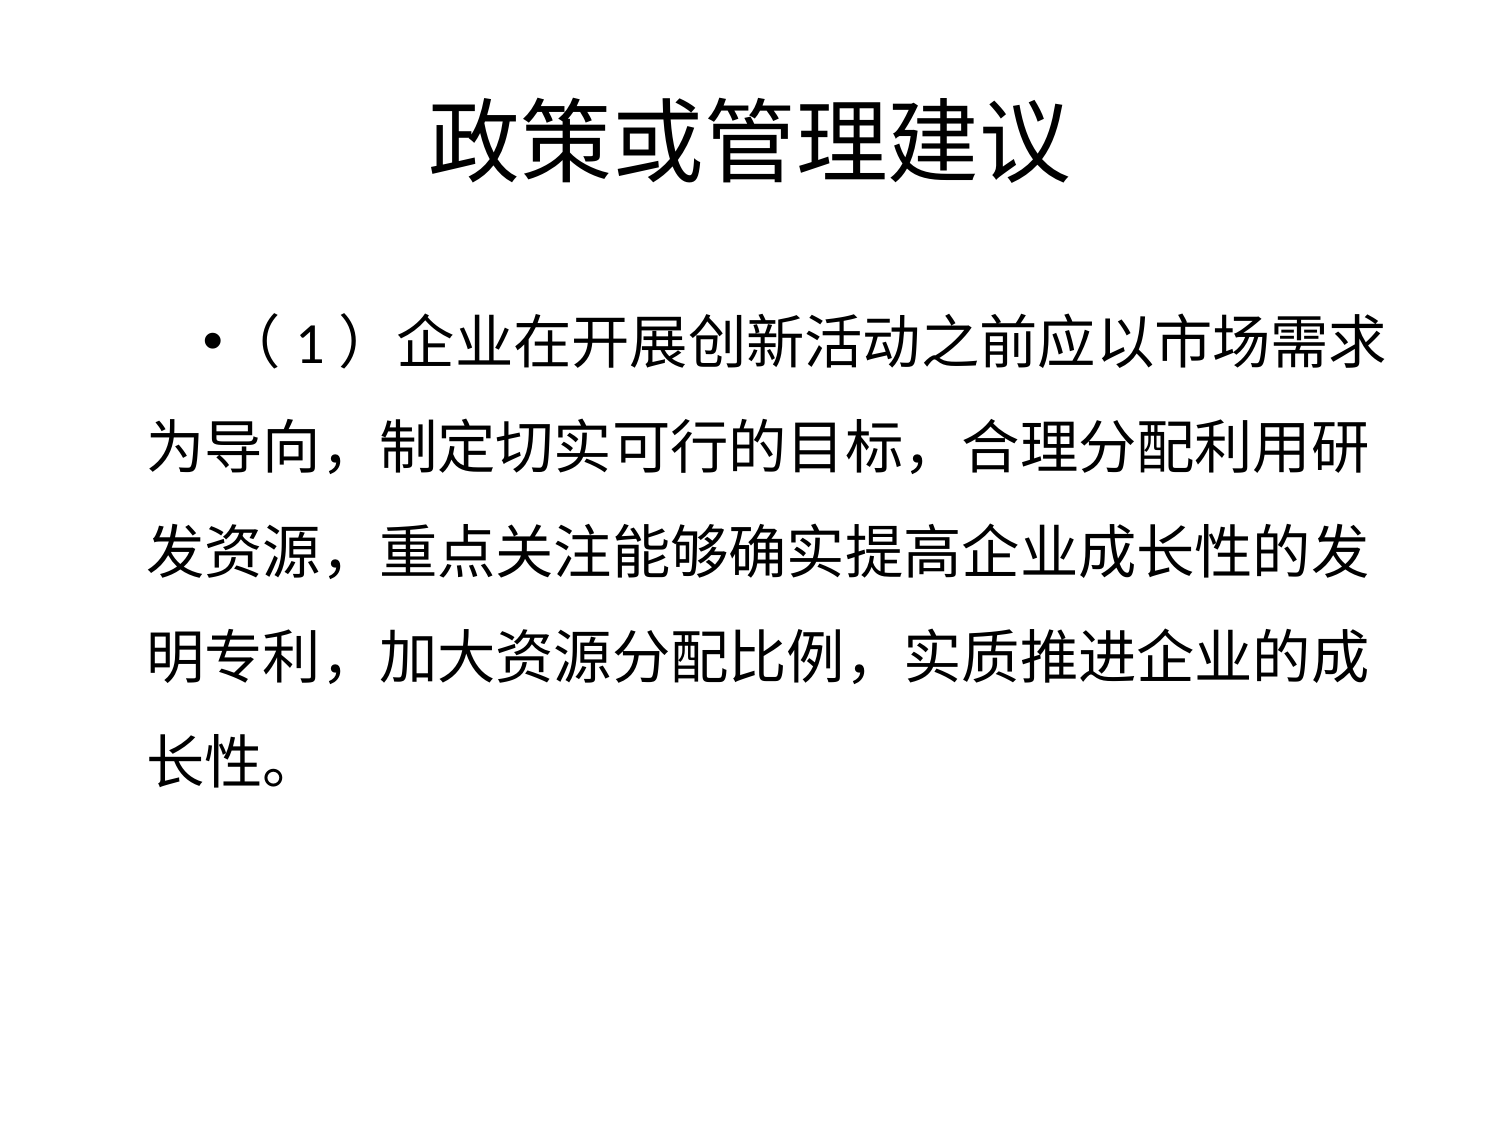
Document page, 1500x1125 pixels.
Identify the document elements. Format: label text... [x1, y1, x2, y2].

list （1）企业在开展创新活动之前应以市场需求为导向，制定切实可行的目标，合理分配利用研发资源，重点关注能够确实提高企业成长性的发明专利，加大资源分配比例，实质推进企业的成长性。 [75, 262, 1425, 1005]
title 政策或管理建议 [75, 45, 1425, 233]
